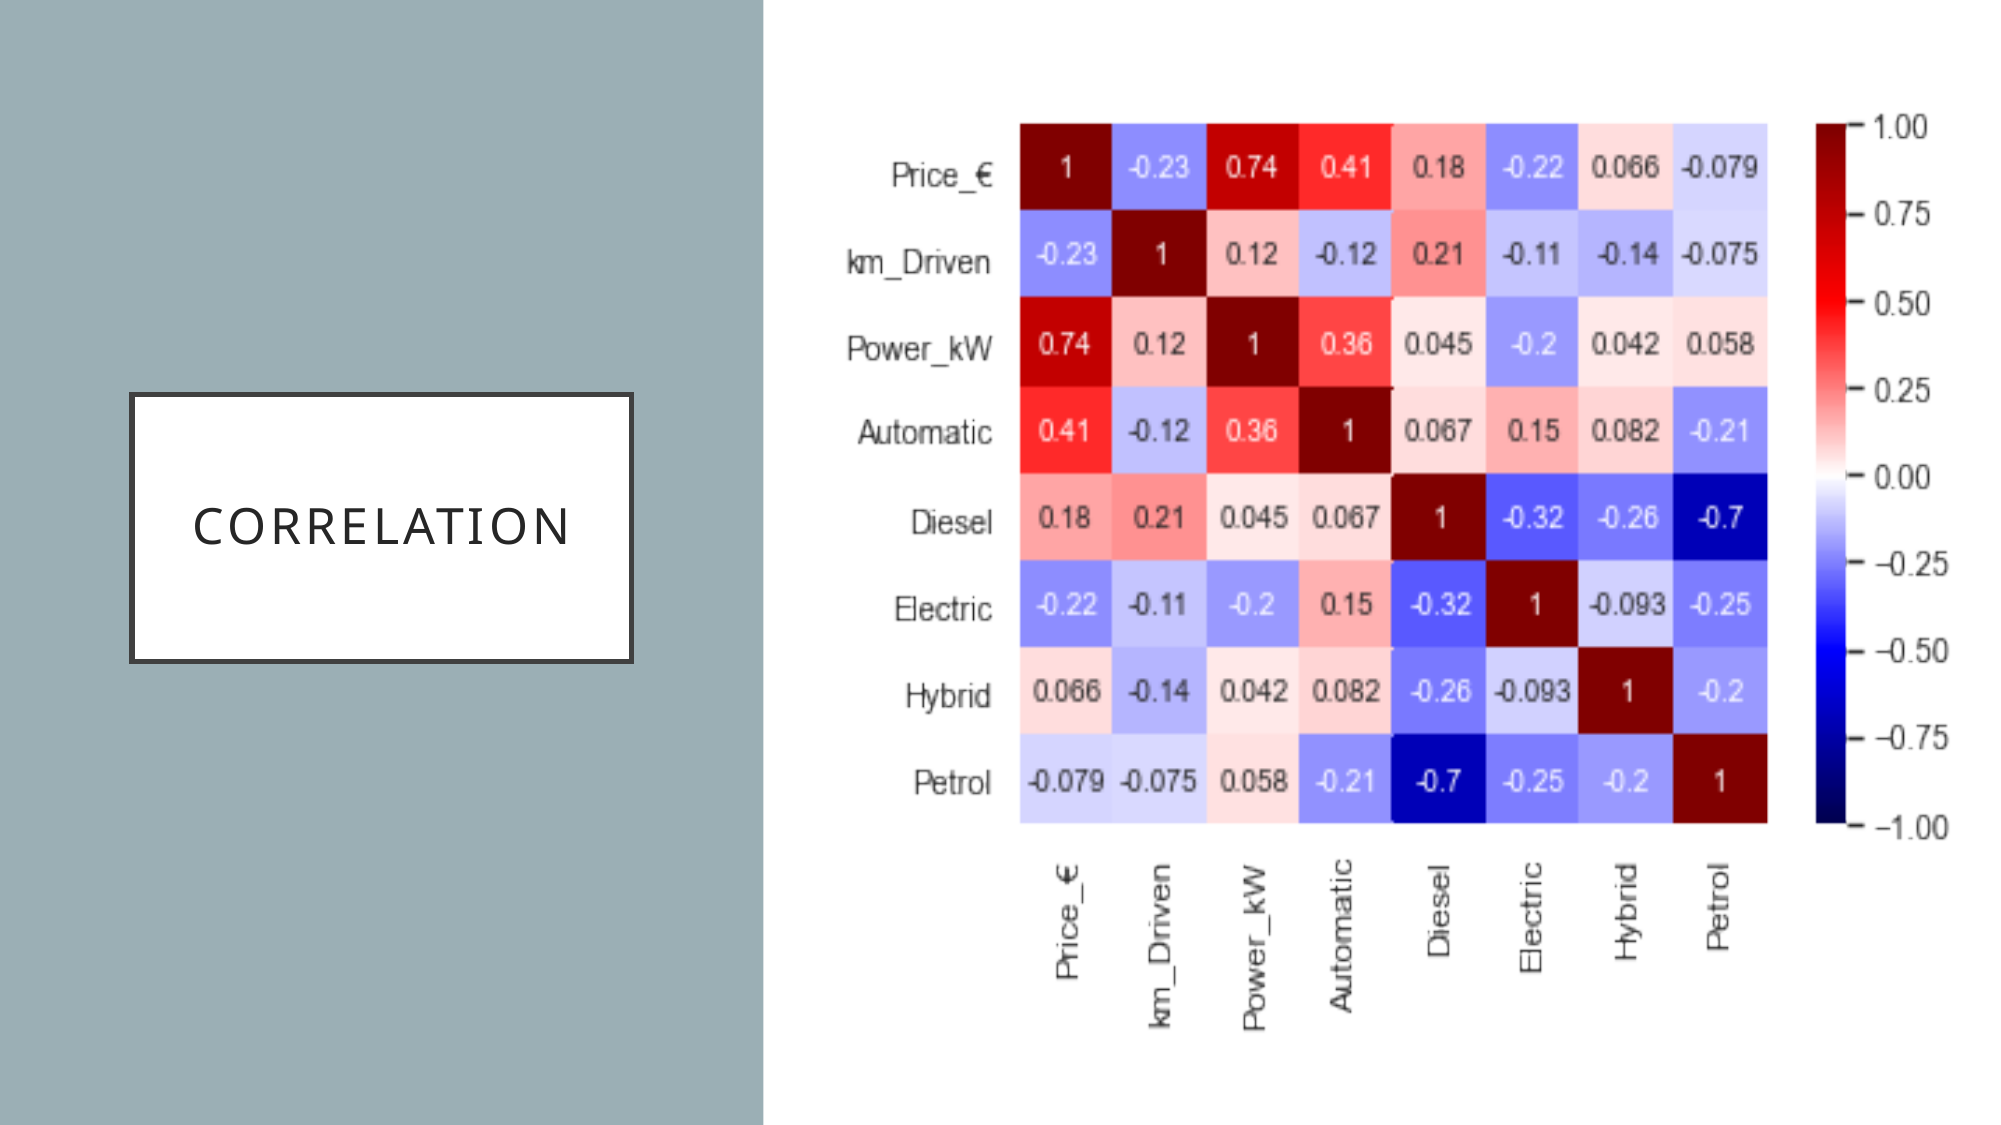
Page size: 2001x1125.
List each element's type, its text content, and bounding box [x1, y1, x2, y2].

text_box [0, 0, 764, 1125]
text_box [764, 0, 2000, 1125]
title Correlation [129, 392, 634, 664]
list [824, 92, 1970, 1050]
